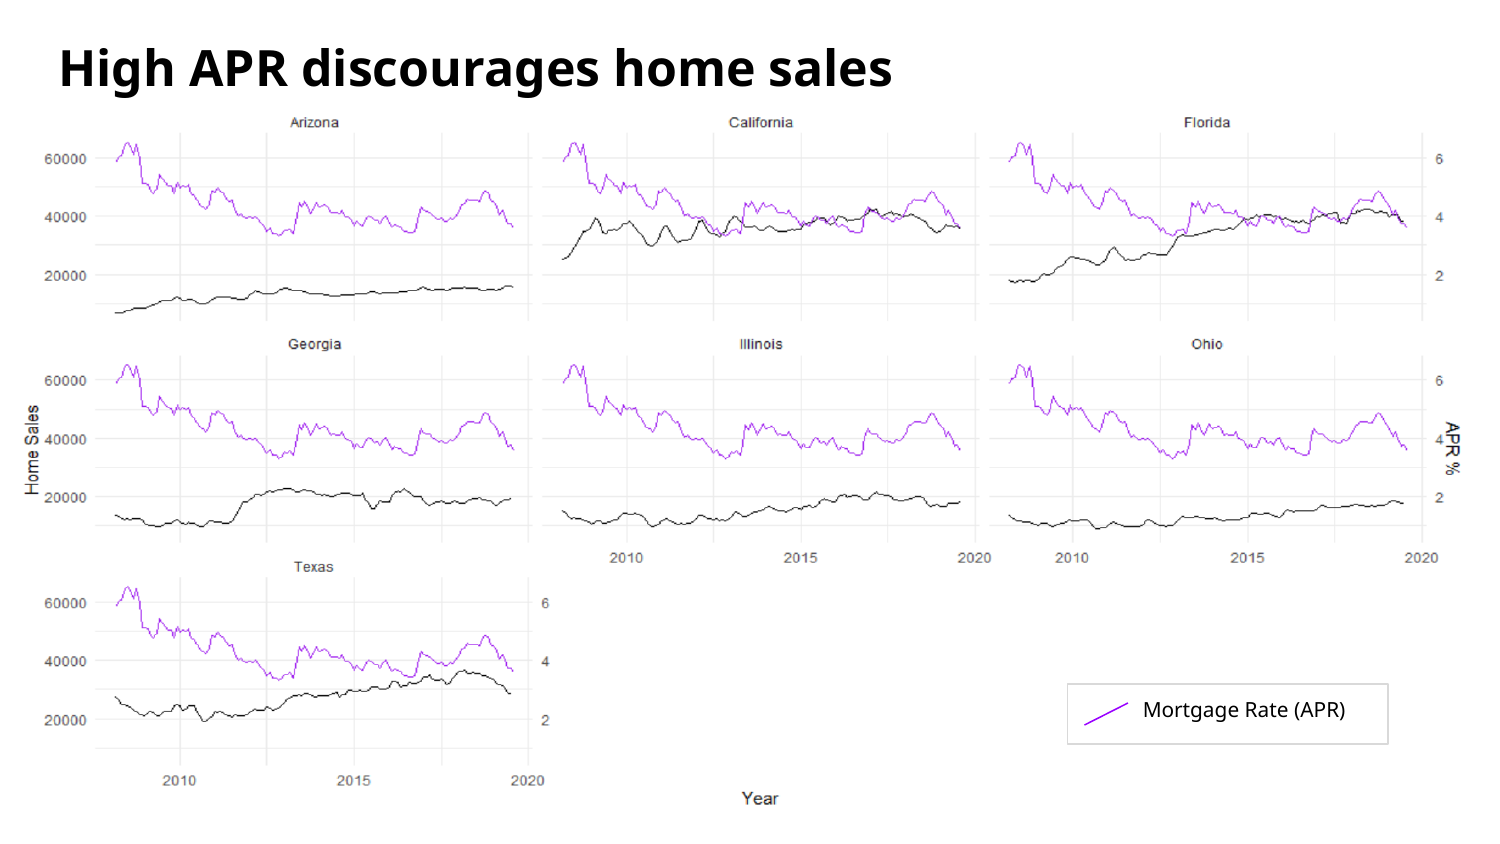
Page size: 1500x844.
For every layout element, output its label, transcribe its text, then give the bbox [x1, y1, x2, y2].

picture [15, 105, 1475, 812]
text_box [1067, 683, 1407, 745]
title High APR discourages home sales [43, 21, 1039, 104]
